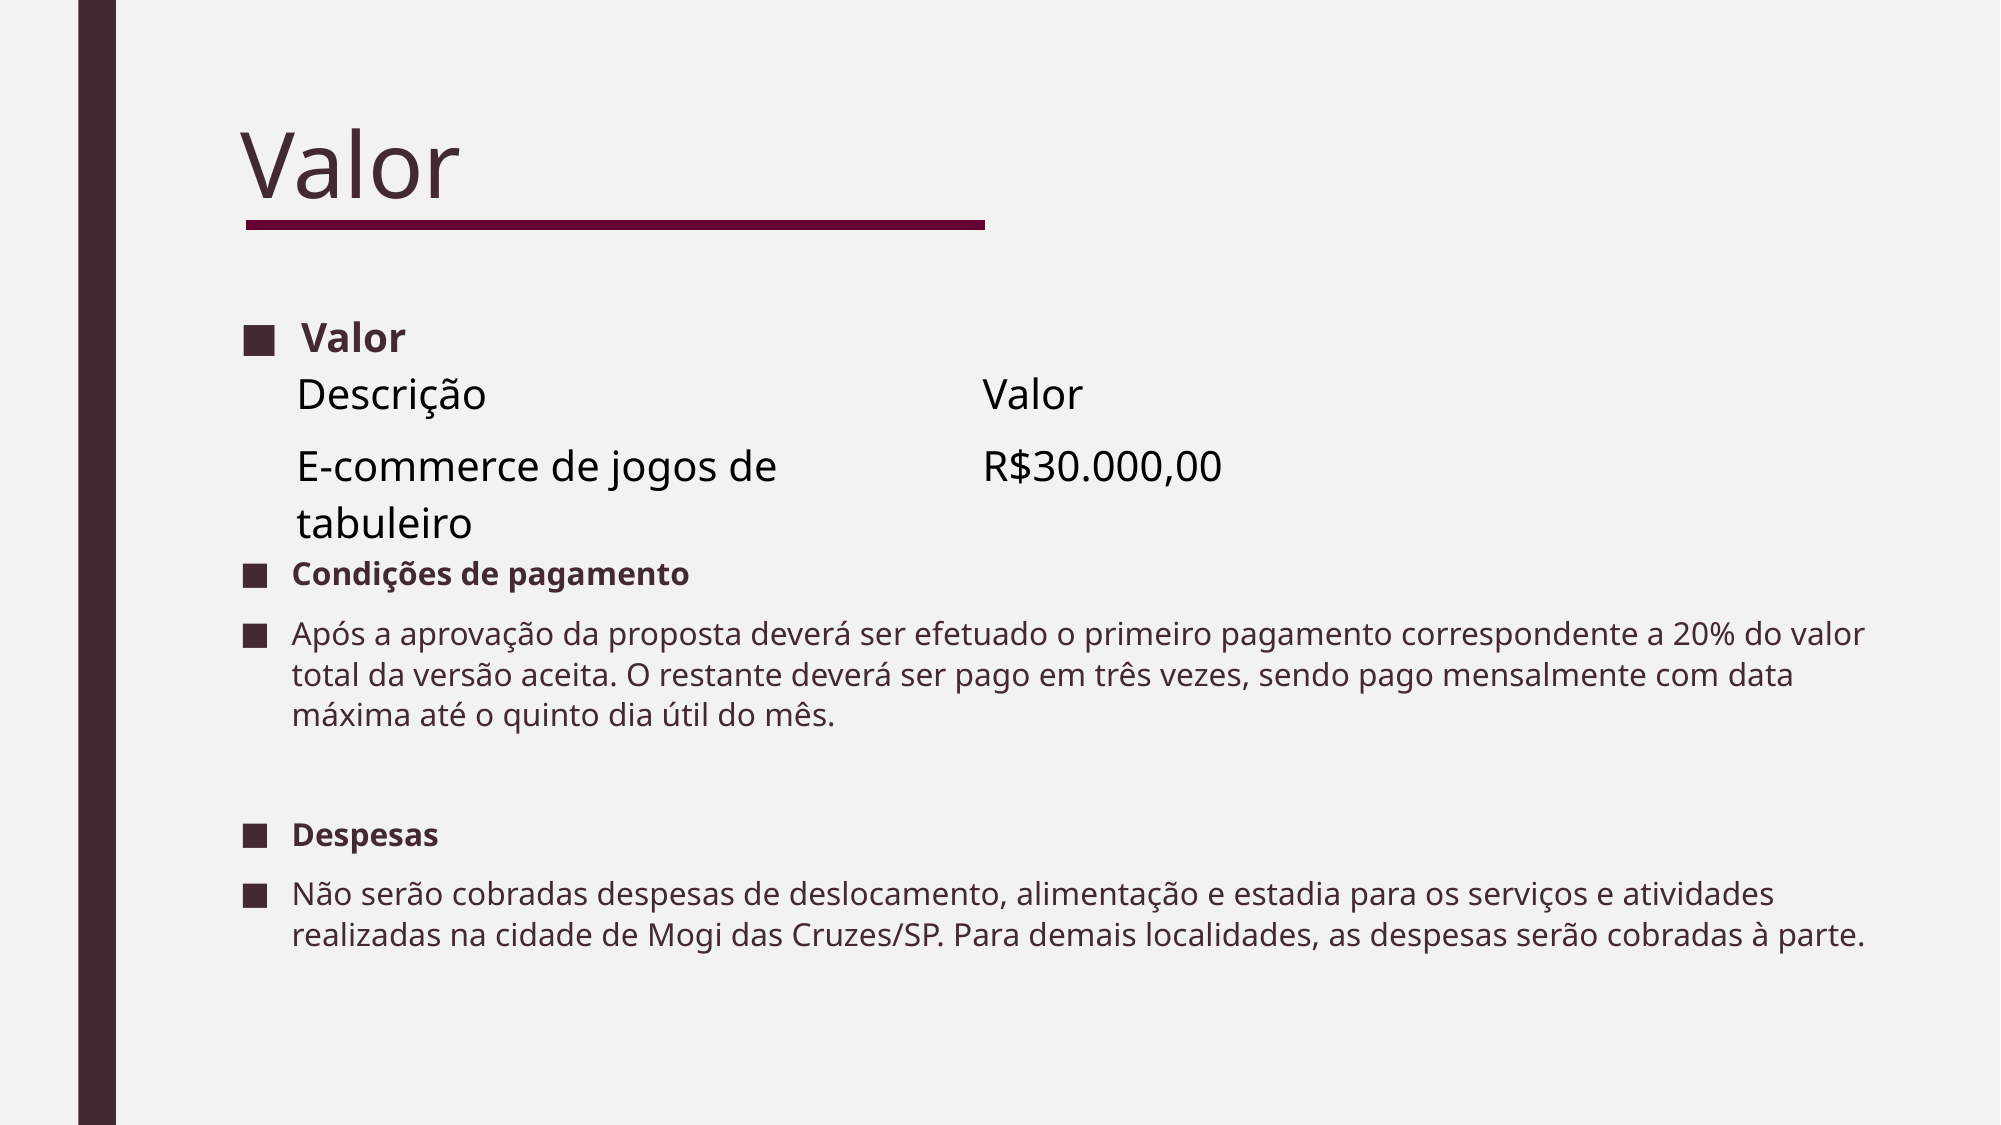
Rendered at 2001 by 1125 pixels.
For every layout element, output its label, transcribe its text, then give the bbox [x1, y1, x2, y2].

table_header Valor [968, 371, 1494, 429]
table_header Descrição [282, 371, 968, 429]
text_box Condições de pagamento Após a aprovação da proposta deverá ser efetuado o primeiro pagamento correspondente a 20% do valor total da versão aceita. O restante deverá ser pago em três vezes, sendo pago mensalmente com data máxima até o quinto dia útil do mês. Despesas Não serão cobradas despesas de deslocamento, alimentação e estadia para os serviços e atividades realizadas na cidade de Mogi das Cruzes/SP. Para demais localidades, as despesas serão cobradas à parte. [224, 545, 1913, 1055]
table_cell R$30.000,00 [968, 429, 1494, 545]
table_cell E-commerce de jogos de tabuleiro [282, 429, 968, 545]
text_box Valor [224, 304, 1800, 371]
title Valor [225, 112, 1800, 255]
